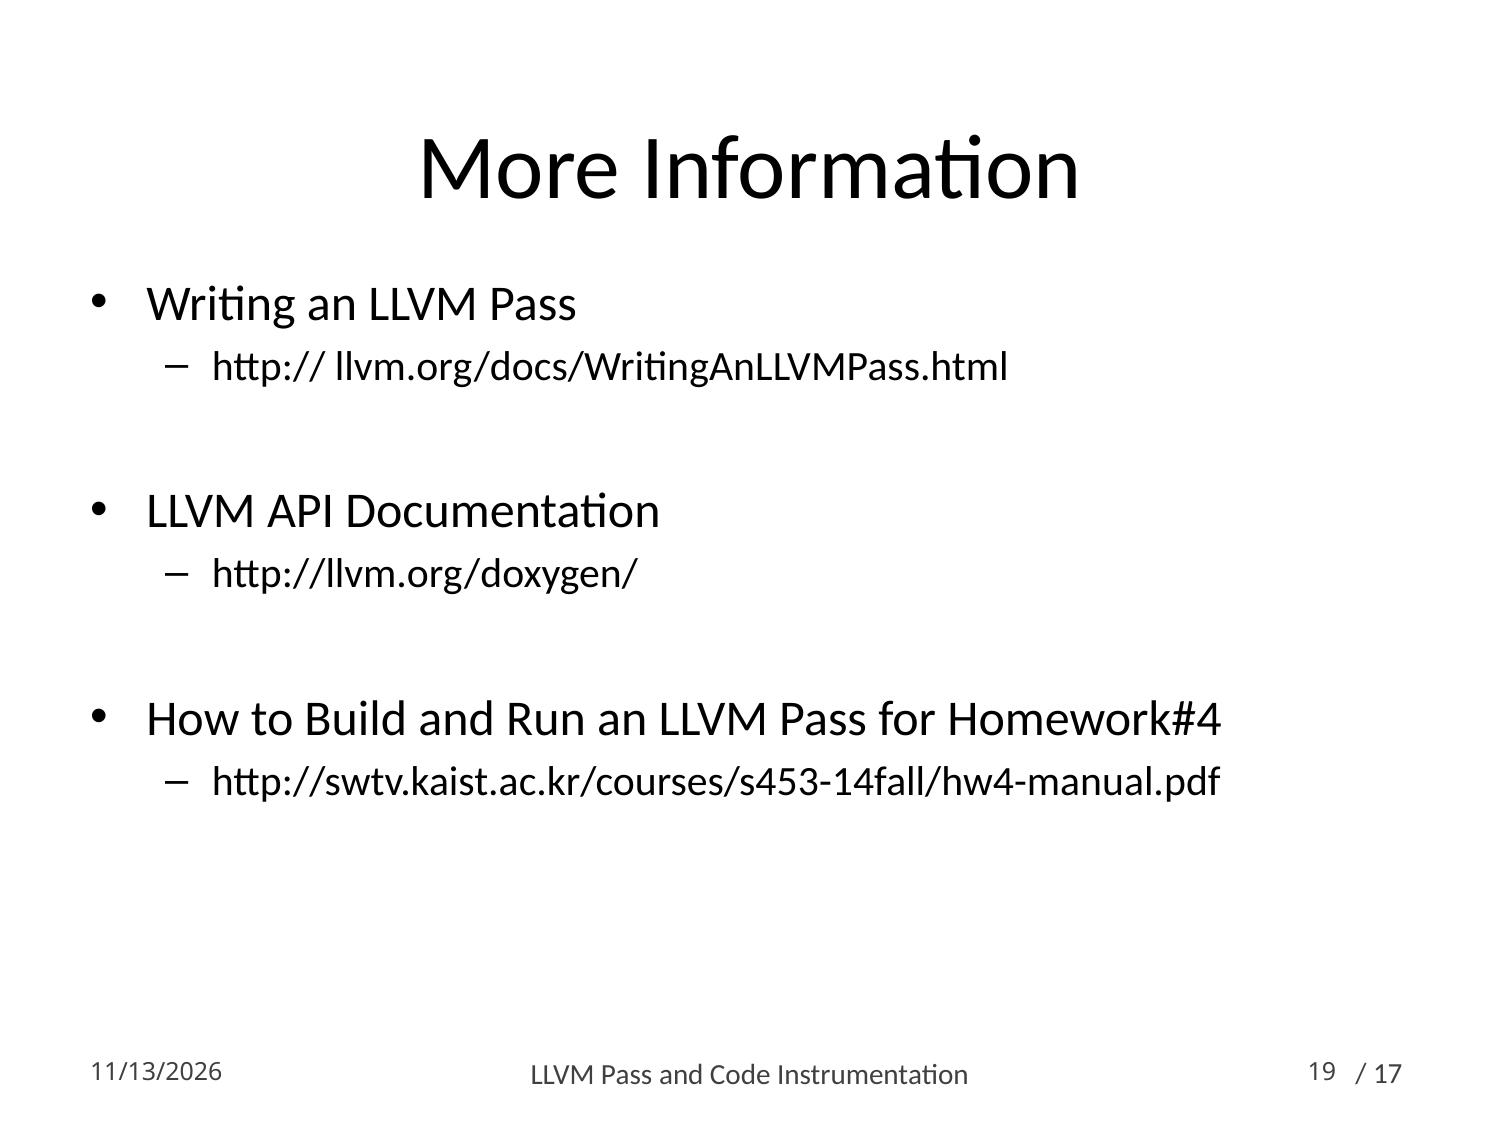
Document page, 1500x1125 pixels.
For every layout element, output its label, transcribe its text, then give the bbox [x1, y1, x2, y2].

title More Information [75, 67, 1425, 256]
footer LLVM Pass and Code Instrumentation [240, 1042, 1260, 1103]
slide_number 19 [1281, 1042, 1352, 1103]
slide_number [75, 1042, 240, 1103]
list Writing an LLVM Pass http:// llvm.org/docs/WritingAnLLVMPass.html LLVM API Documentation http://llvm.org/doxygen/ How to Build and Run an LLVM Pass for Homework#4 http://swtv.kaist.ac.kr/courses/s453-14fall/hw4-manual.pdf [75, 262, 1425, 1005]
